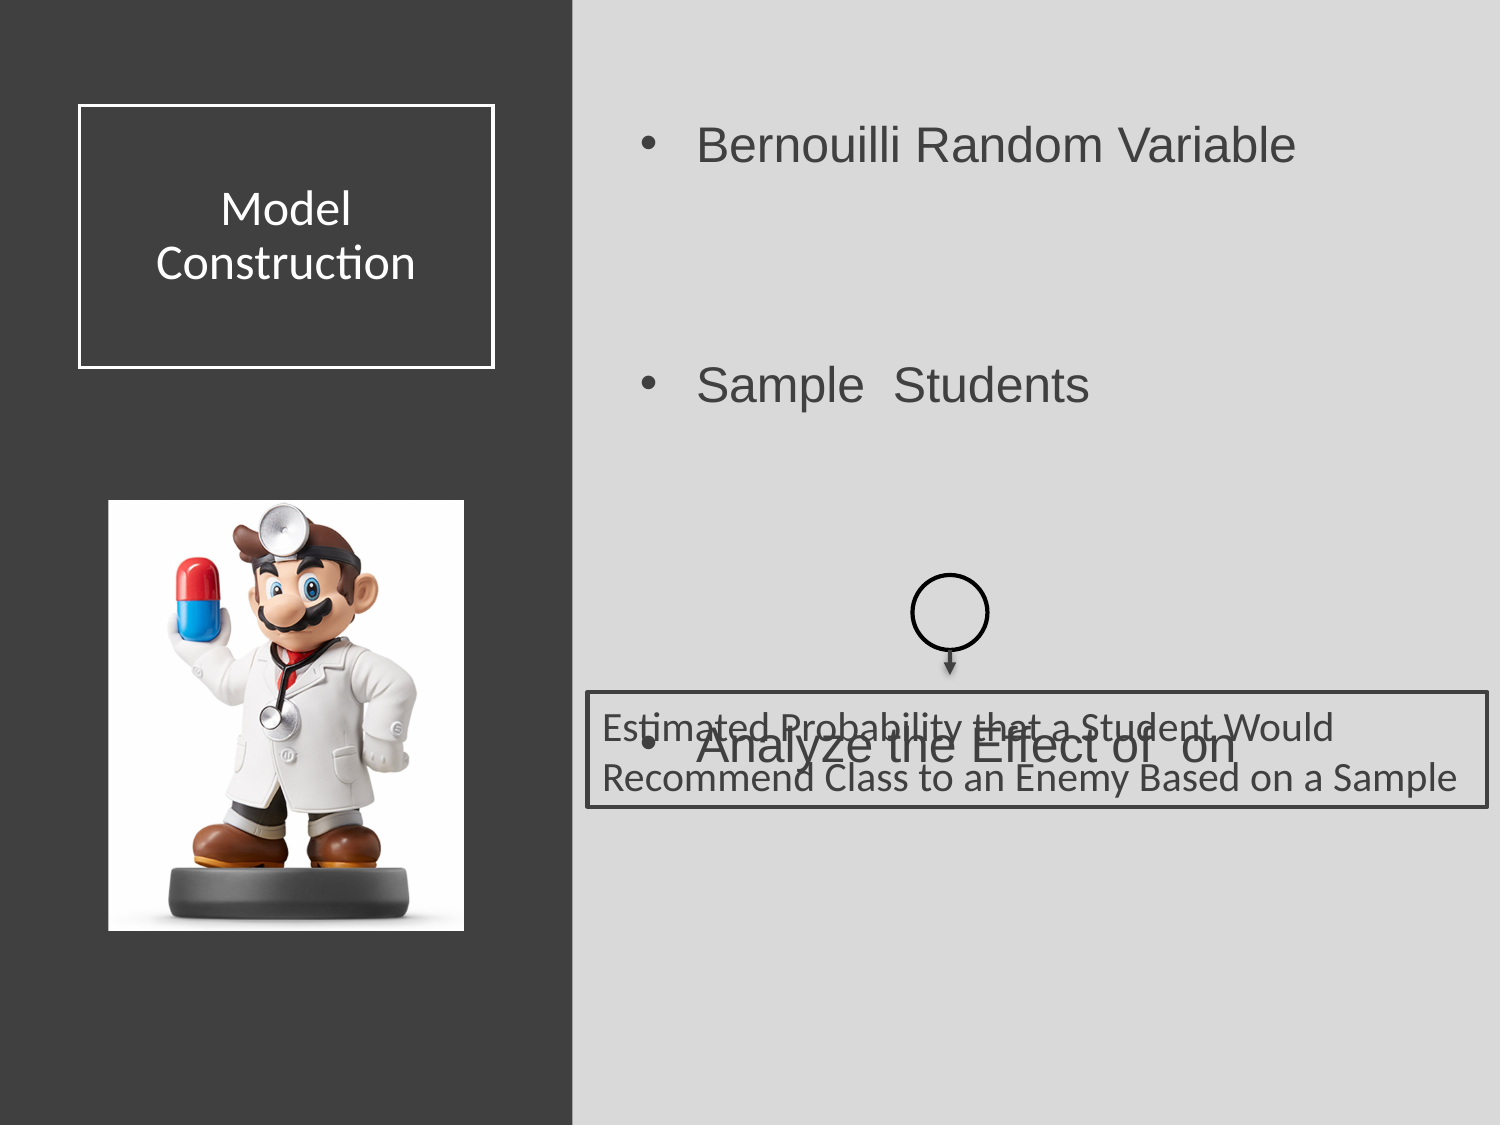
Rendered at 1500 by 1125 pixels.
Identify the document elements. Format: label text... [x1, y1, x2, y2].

picture [107, 499, 465, 931]
text_box Estimated Probability that a Student Would Recommend Class to an Enemy Based on a Sample [585, 690, 1489, 809]
title Model Construction [78, 105, 494, 368]
text_box [910, 572, 990, 652]
text_box [0, 0, 573, 1125]
